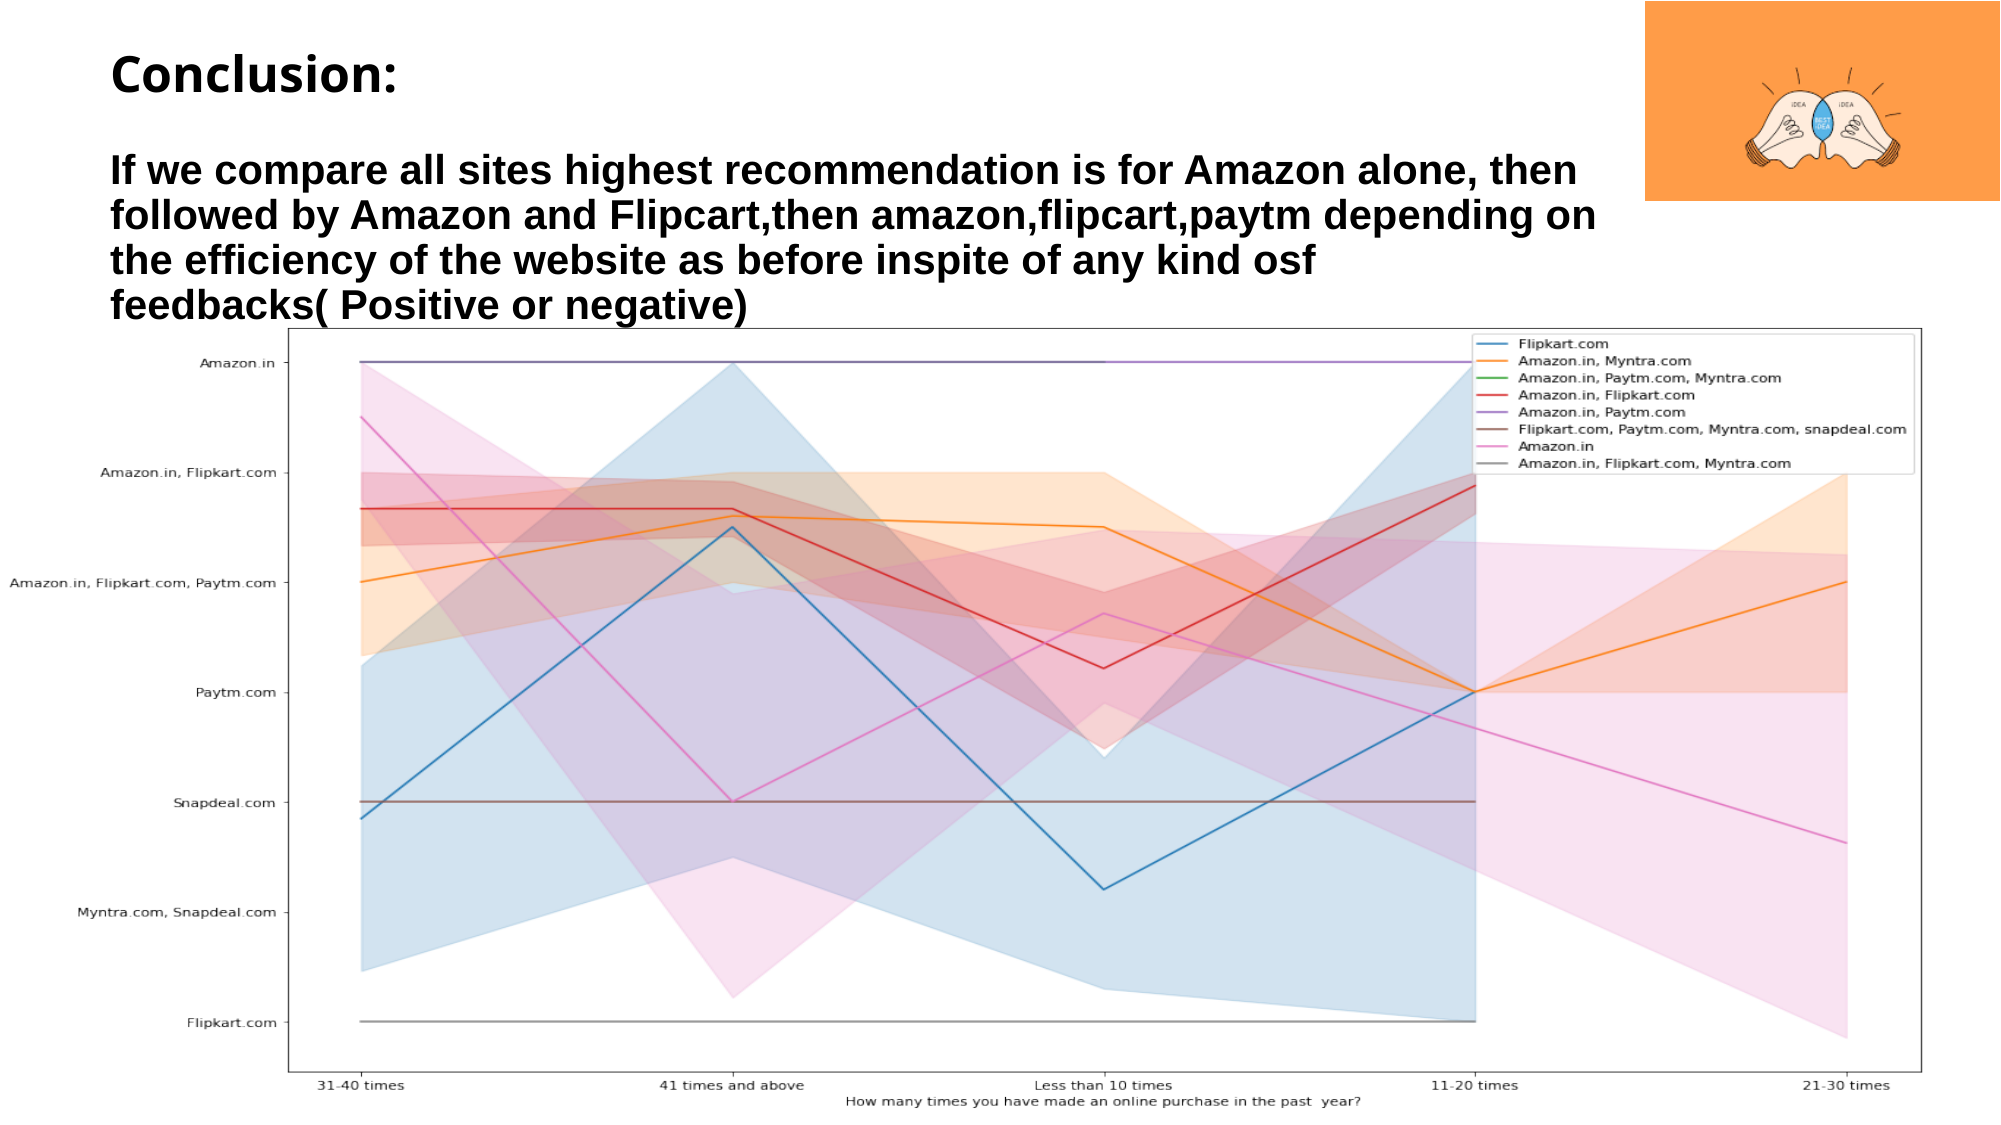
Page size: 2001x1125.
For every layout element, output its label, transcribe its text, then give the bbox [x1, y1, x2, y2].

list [0, 321, 1930, 1115]
picture [1645, 1, 2000, 201]
title Conclusion: If we compare all sites highest recommendation is for Amazon alone, then followed by Amazon and Flipcart,then amazon,flipcart,paytm depending on the efficiency of the website as before inspite of any kind osf feedbacks( Positive or negative) [95, 61, 1645, 321]
